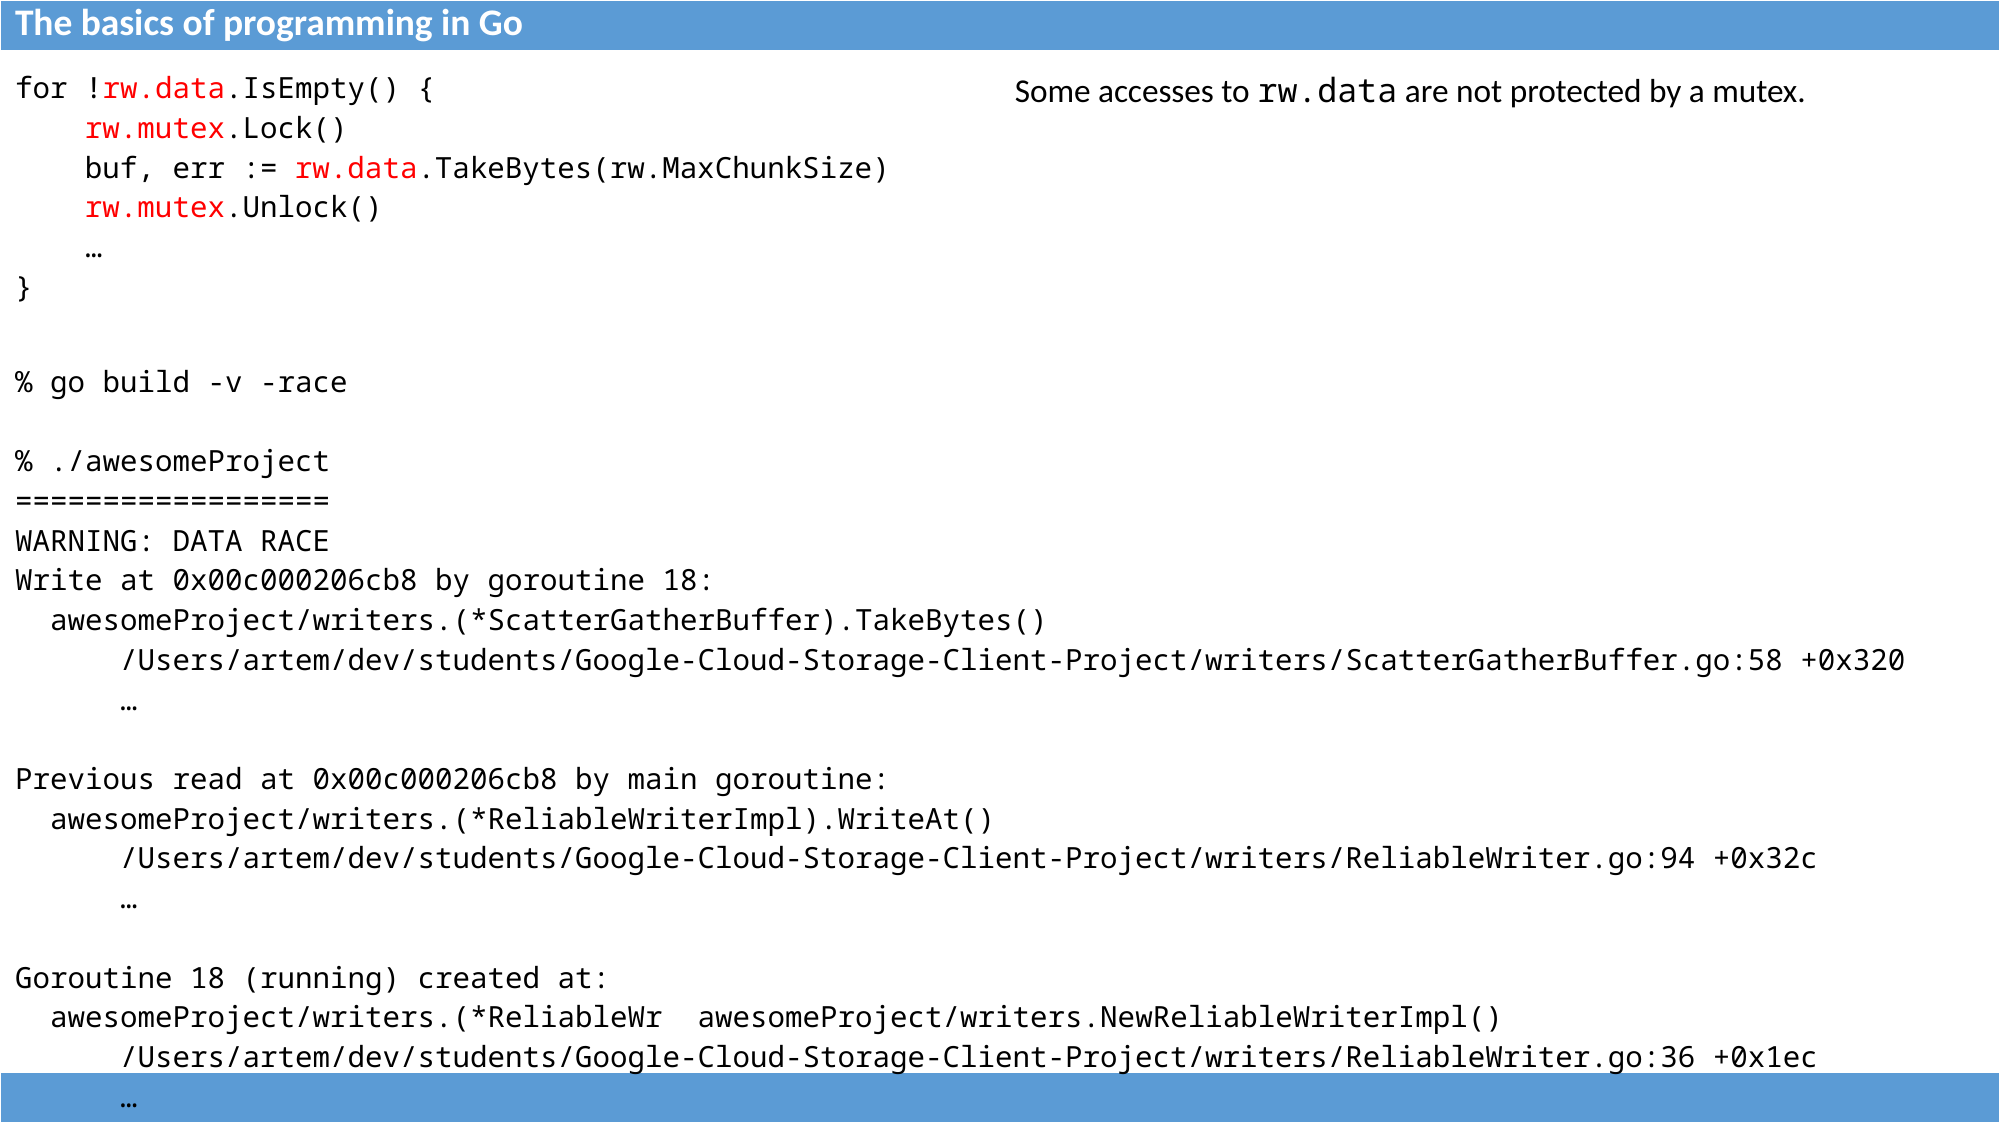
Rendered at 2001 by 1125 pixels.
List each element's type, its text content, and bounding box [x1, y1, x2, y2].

table_header The basics of programming in Go [1, 1, 1999, 50]
table_header for !rw.data.IsEmpty() { rw.mutex.Lock() buf, err := rw.data.TakeBytes(rw.MaxChunkSize) rw.mutex.Unlock() … } [0, 60, 1000, 314]
table_header Some accesses to rw.data are not protected by a mutex. [1000, 60, 2000, 314]
table_cell % go build -v -race % ./awesomeProject ================== WARNING: DATA RACE Write at 0x00c000206cb8 by goroutine 18: awesomeProject/writers.(*ScatterGatherBuffer).TakeBytes() /Users/artem/dev/students/Google-Cloud-Storage-Client-Project/writers/ScatterGatherBuffer.go:58 +0x320 … Previous read at 0x00c000206cb8 by main goroutine: awesomeProject/writers.(*ReliableWriterImpl).WriteAt() /Users/artem/dev/students/Google-Cloud-Storage-Client-Project/writers/ReliableWriter.go:94 +0x32c … Goroutine 18 (running) created at: awesomeProject/writers.(*ReliableWr awesomeProject/writers.NewReliableWriterImpl() /Users/artem/dev/students/Google-Cloud-Storage-Client-Project/writers/ReliableWriter.go:36 +0x1ec … ================== [0, 314, 2000, 1125]
